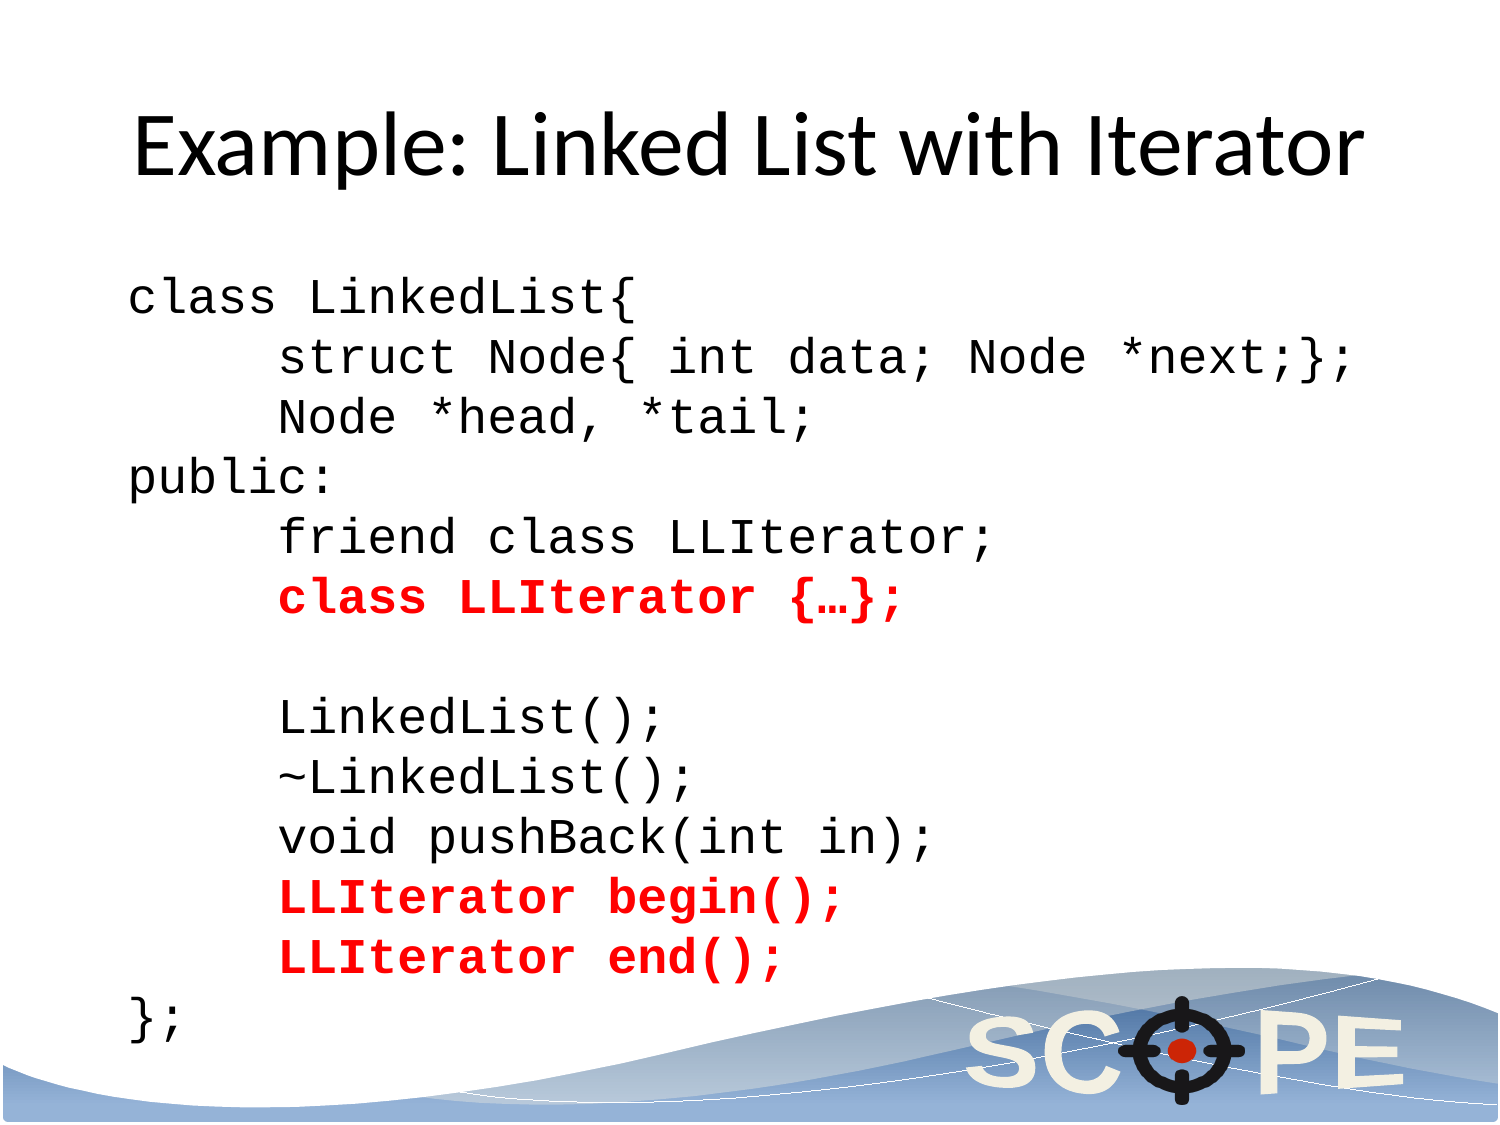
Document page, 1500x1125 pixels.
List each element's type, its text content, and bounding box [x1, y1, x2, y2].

text_box class LinkedList{ struct Node{ int data; Node *next;}; Node *head, *tail; public: friend class LLIterator; class LLIterator {…}; LinkedList(); ~LinkedList(); void pushBack(int in); LLIterator begin(); LLIterator end(); }; [112, 256, 1421, 1051]
picture [1118, 1051, 1245, 1105]
title Example: Linked List with Iterator [75, 45, 1425, 233]
